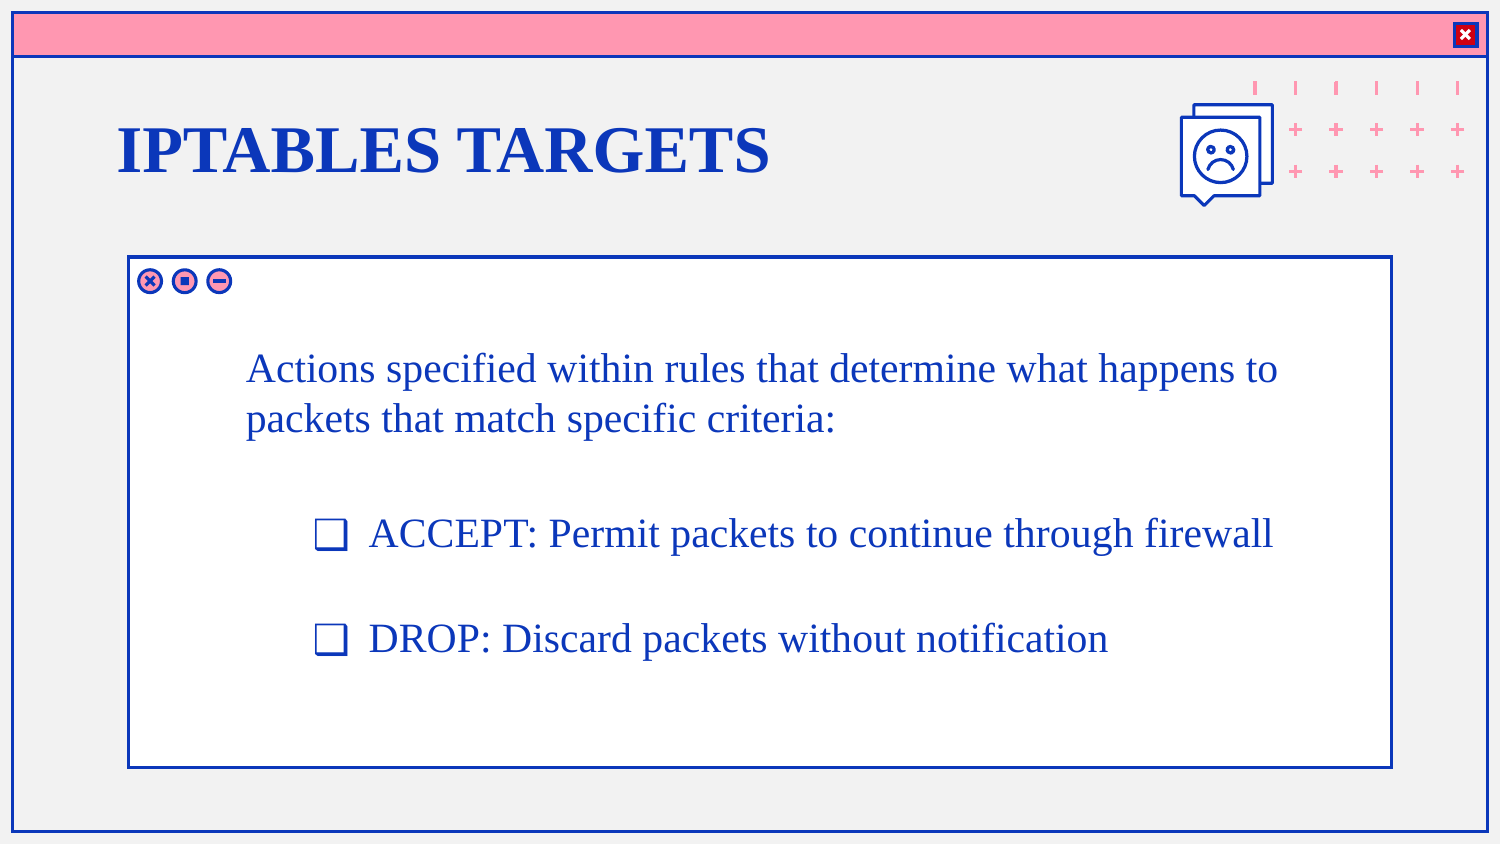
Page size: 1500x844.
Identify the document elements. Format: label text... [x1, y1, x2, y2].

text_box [127, 256, 1392, 768]
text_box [1181, 104, 1273, 196]
title IPTABLES TARGETS [101, 91, 1139, 189]
